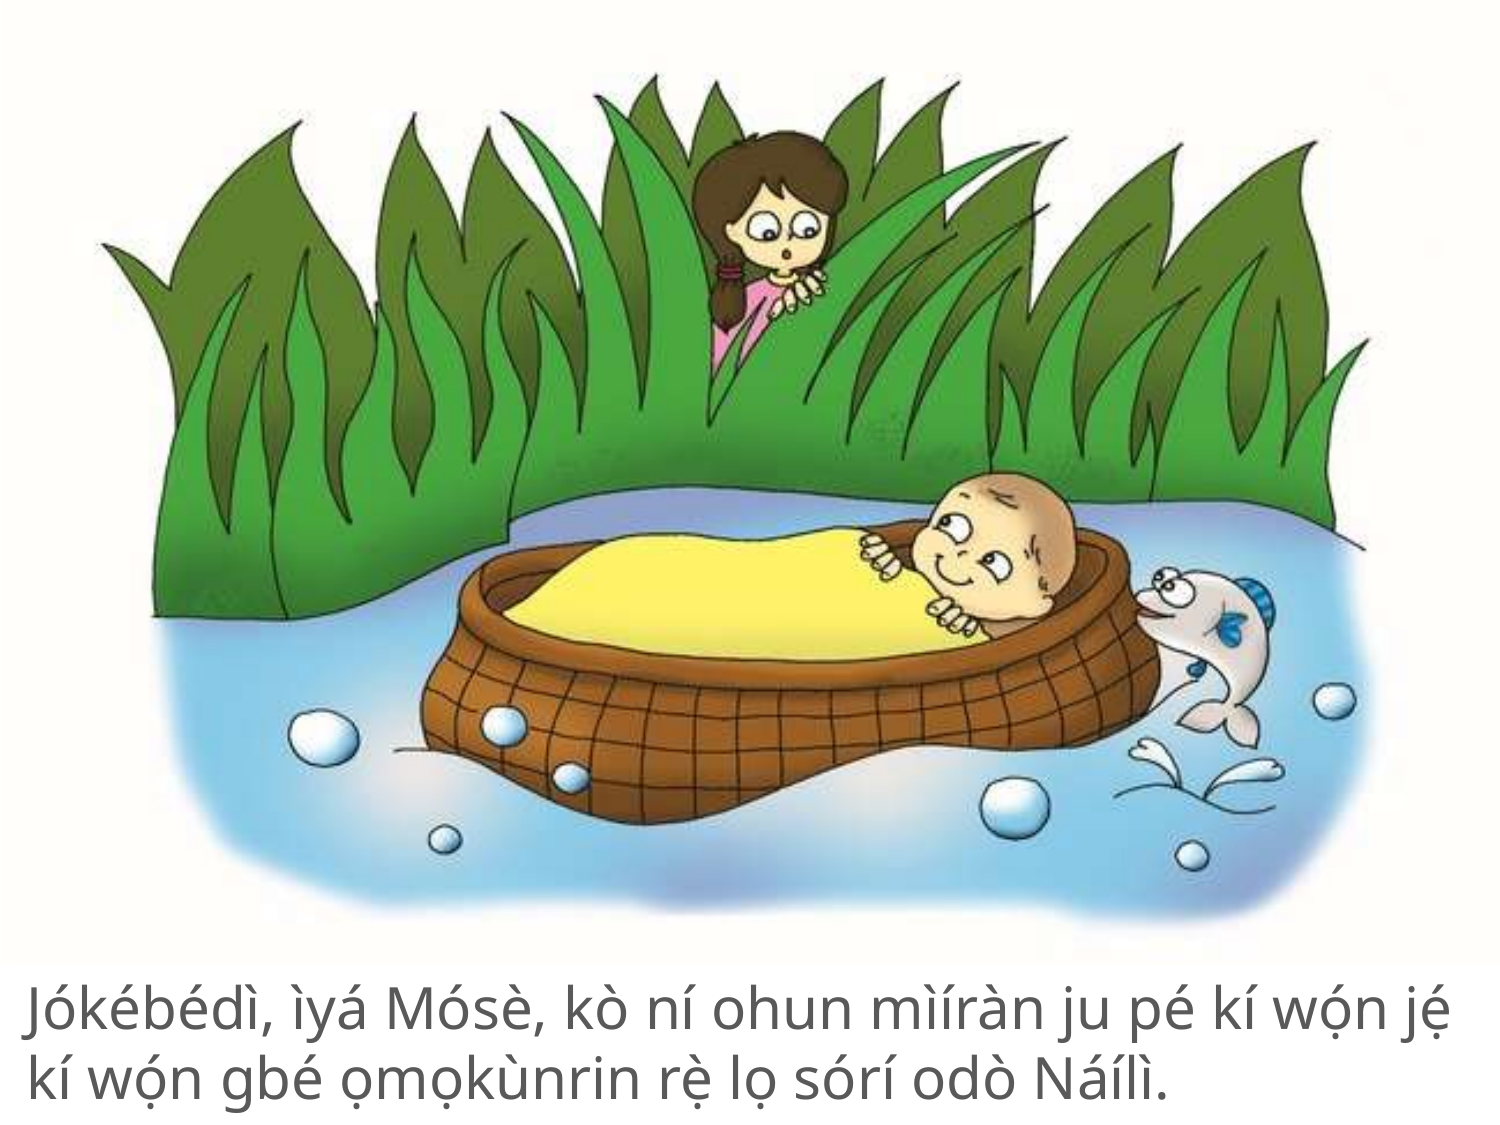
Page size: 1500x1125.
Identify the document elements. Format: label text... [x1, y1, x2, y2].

text_box Jókébédì, ìyá Mósè, kò ní ohun mìíràn ju pé kí wọ́n jẹ́ kí wọ́n gbé ọmọkùnrin rẹ̀ lọ sórí odò Náílì. [11, 972, 1483, 1119]
picture [1, 0, 1500, 965]
